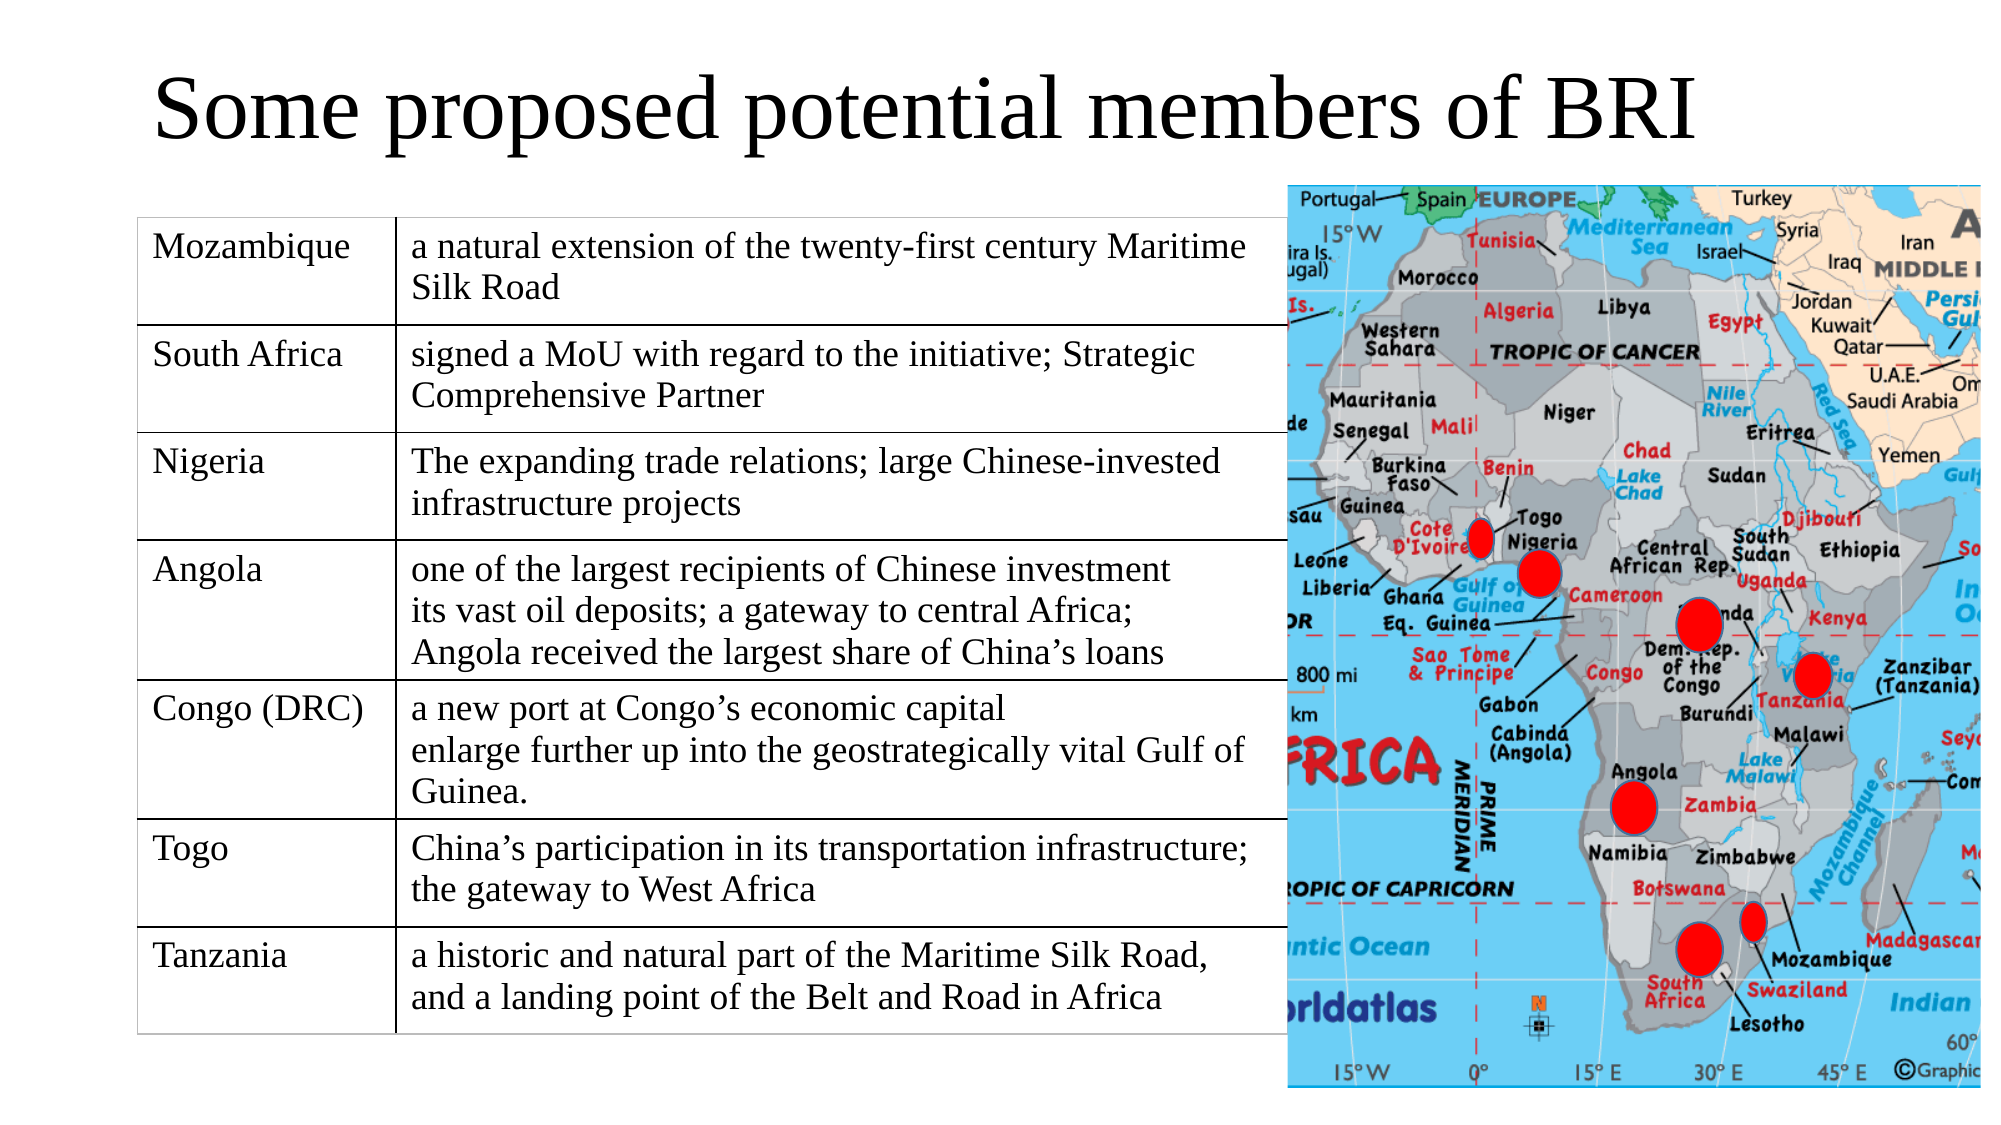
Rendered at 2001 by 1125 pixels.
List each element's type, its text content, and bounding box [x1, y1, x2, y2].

table_cell The expanding trade relations; large Chinese-invested infrastructure projects [397, 433, 1287, 539]
table_cell signed a MoU with regard to the initiative; Strategic Comprehensive Partner [397, 326, 1287, 432]
table_cell a new port at Congo’s economic capital enlarge further up into the geostrategically vital Gulf of Guinea. [397, 681, 1287, 818]
table_cell Nigeria [138, 433, 395, 539]
picture [1287, 184, 1981, 1088]
table_cell South Africa [138, 326, 395, 432]
table_cell Congo (DRC) [138, 681, 395, 818]
table_cell Tanzania [138, 928, 395, 1033]
table_header a natural extension of the twenty-first century Maritime Silk Road [397, 218, 1287, 324]
table_cell a historic and natural part of the Maritime Silk Road, and a landing point of the Belt and Road in Africa [397, 928, 1287, 1033]
table_header Mozambique [138, 218, 395, 324]
picture [1961, 608, 1970, 618]
table_cell Togo [138, 820, 395, 926]
table_cell Angola [138, 541, 395, 679]
table_cell China’s participation in its transportation infrastructure; the gateway to West Africa [397, 820, 1287, 926]
table_cell one of the largest recipients of Chinese investment its vast oil deposits; a gateway to central Africa; Angola received the largest share of China’s loans [397, 541, 1287, 679]
title Some proposed potential members of BRI [137, 0, 1863, 217]
